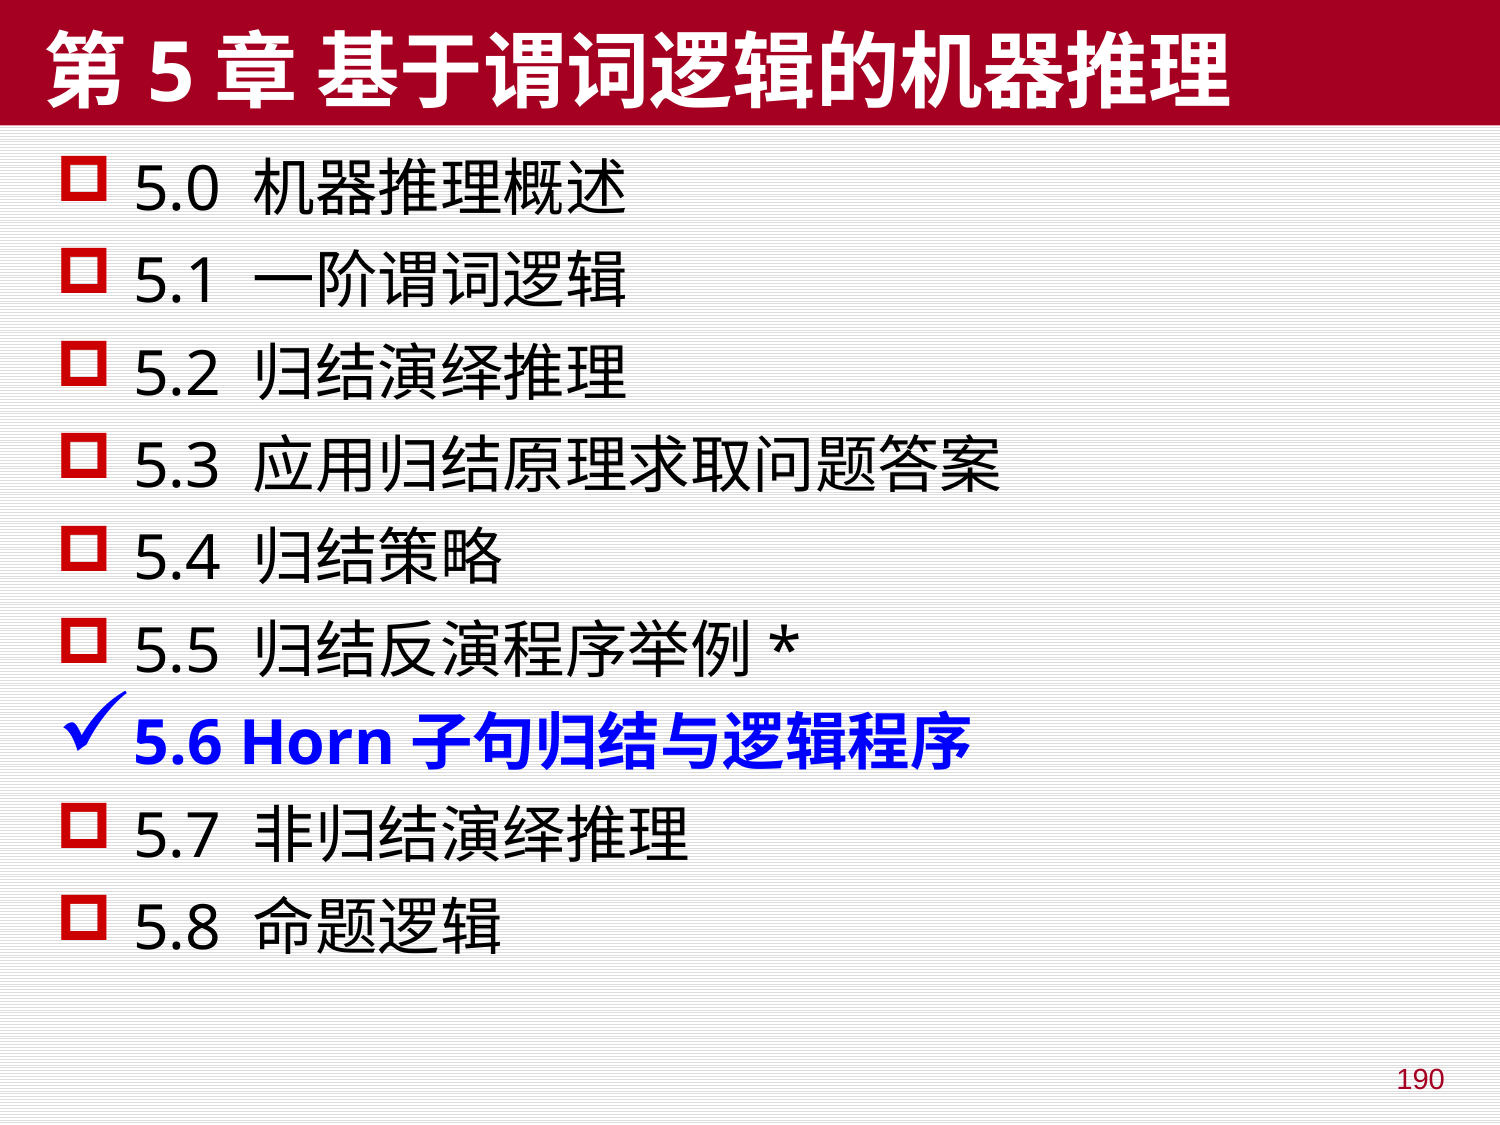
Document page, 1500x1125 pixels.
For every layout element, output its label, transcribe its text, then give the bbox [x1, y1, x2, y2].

title 第5章 基于谓词逻辑的机器推理 [0, 0, 1500, 126]
list 5.0 机器推理概述 5.1 一阶谓词逻辑 5.2 归结演绎推理 5.3 应用归结原理求取问题答案 5.4 归结策略 5.5 归结反演程序举例* 5.6 Horn子句归结与逻辑程序 5.7 非归结演绎推理 5.8 命题逻辑 [41, 148, 1459, 1035]
slide_number 190 [1110, 1052, 1461, 1125]
